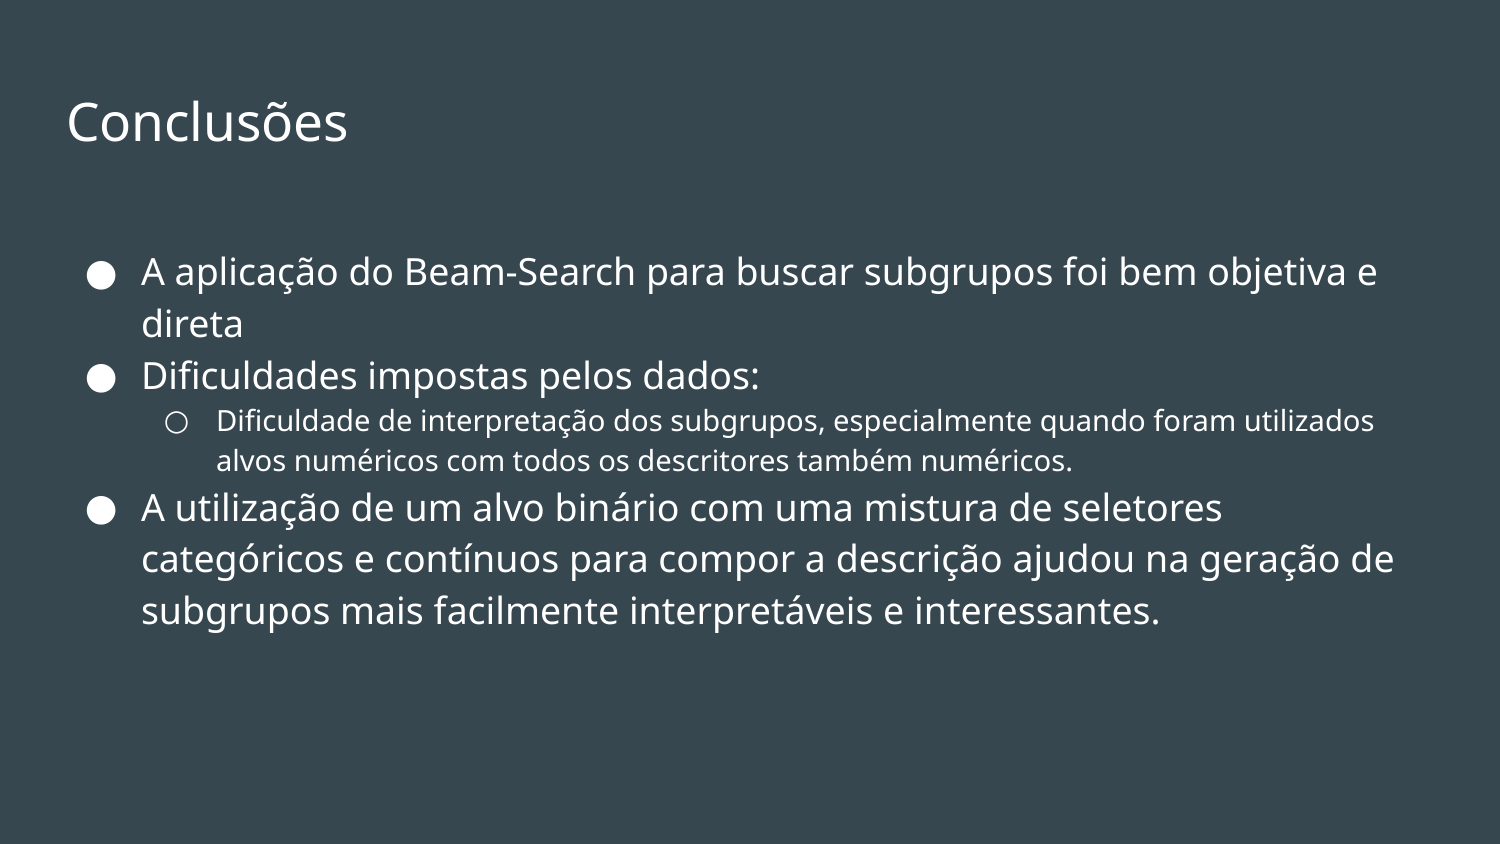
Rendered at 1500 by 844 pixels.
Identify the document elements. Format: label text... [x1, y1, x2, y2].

list A aplicação do Beam-Search para buscar subgrupos foi bem objetiva e direta Dificuldades impostas pelos dados: Dificuldade de interpretação dos subgrupos, especialmente quando foram utilizados alvos numéricos com todos os descritores também numéricos. A utilização de um alvo binário com uma mistura de seletores categóricos e contínuos para compor a descrição ajudou na geração de subgrupos mais facilmente interpretáveis e interessantes. [51, 226, 1449, 787]
title Conclusões [51, 72, 1449, 167]
